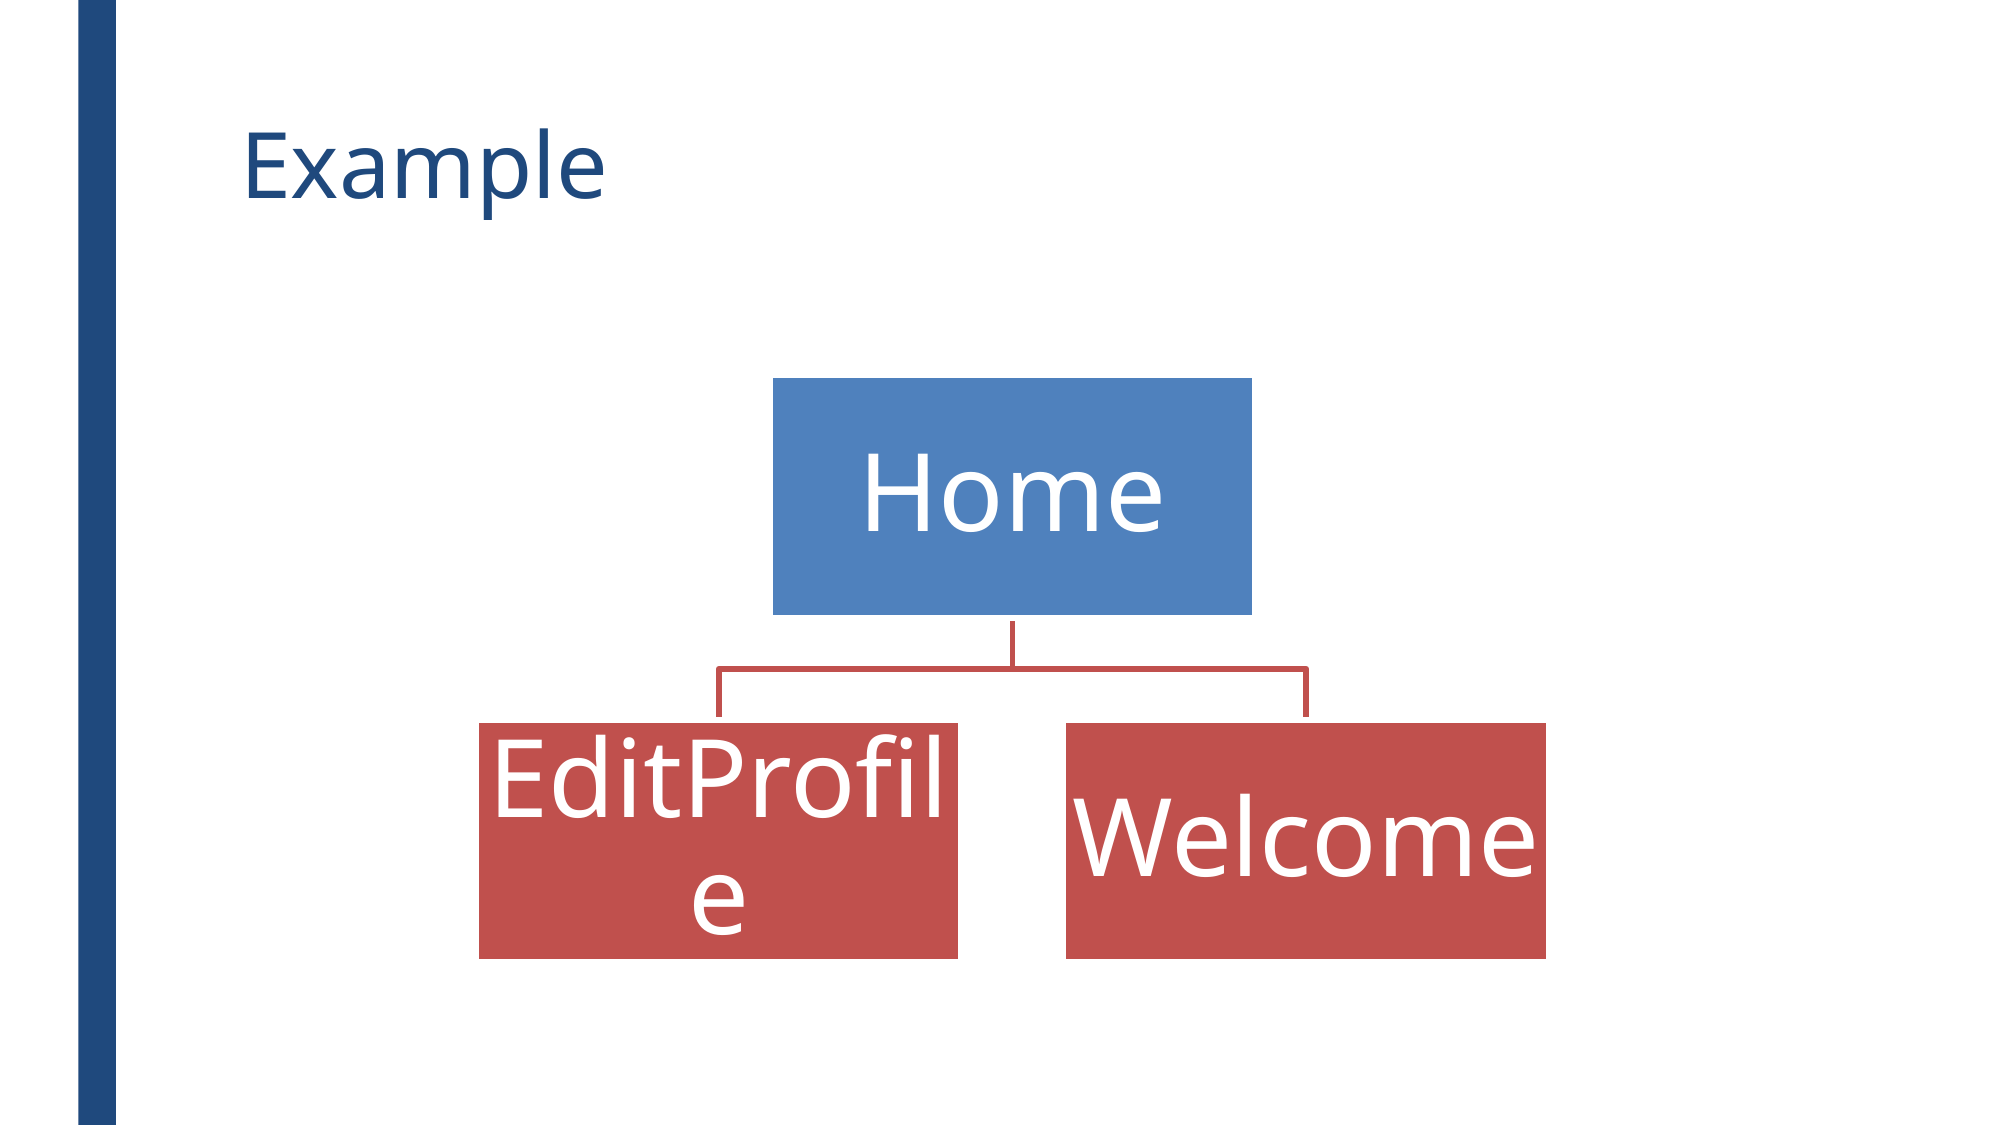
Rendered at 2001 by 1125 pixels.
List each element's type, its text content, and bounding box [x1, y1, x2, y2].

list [224, 374, 1800, 963]
title Example [225, 112, 1800, 357]
